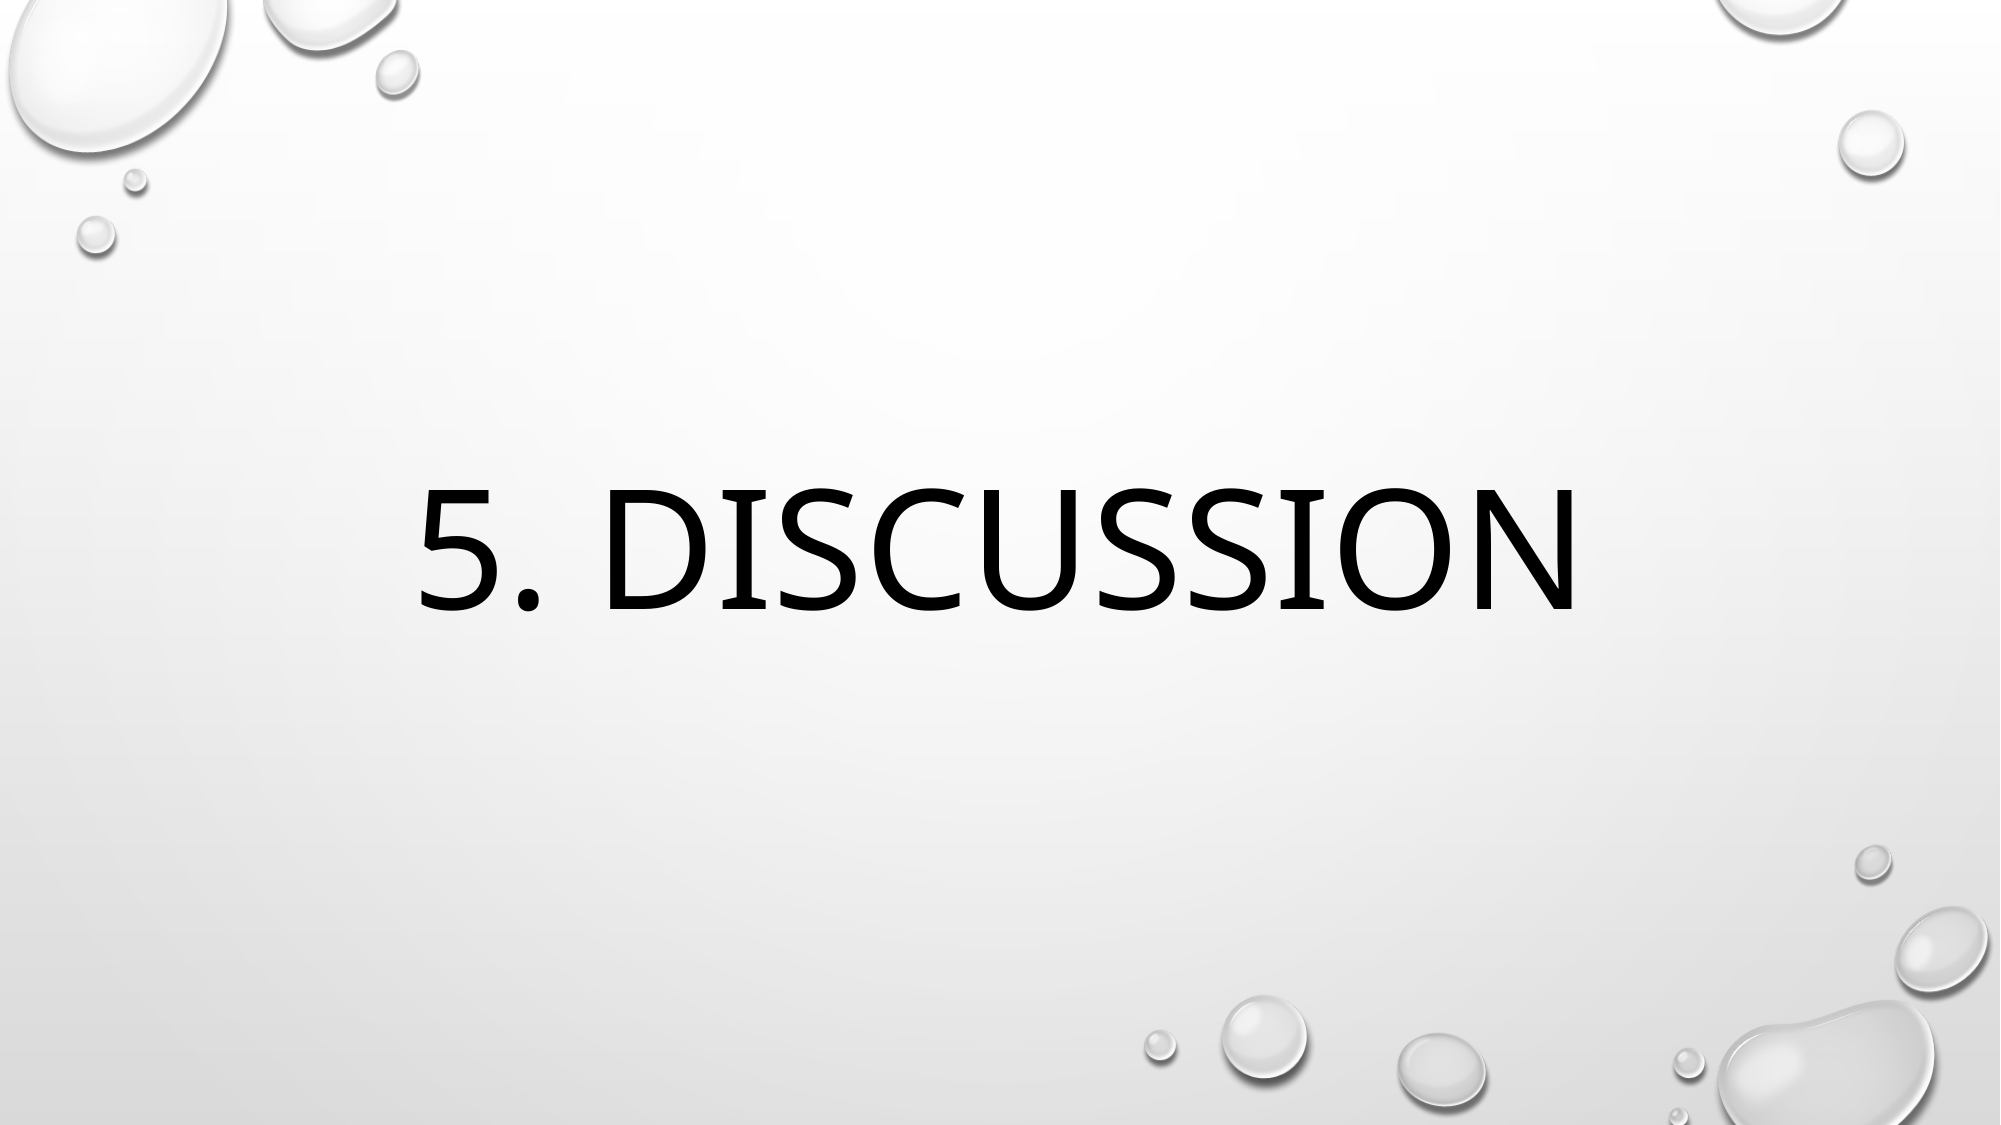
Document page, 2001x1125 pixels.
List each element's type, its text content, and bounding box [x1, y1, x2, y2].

title 5. Discussion [149, 224, 1851, 887]
picture [0, 0, 2000, 1125]
